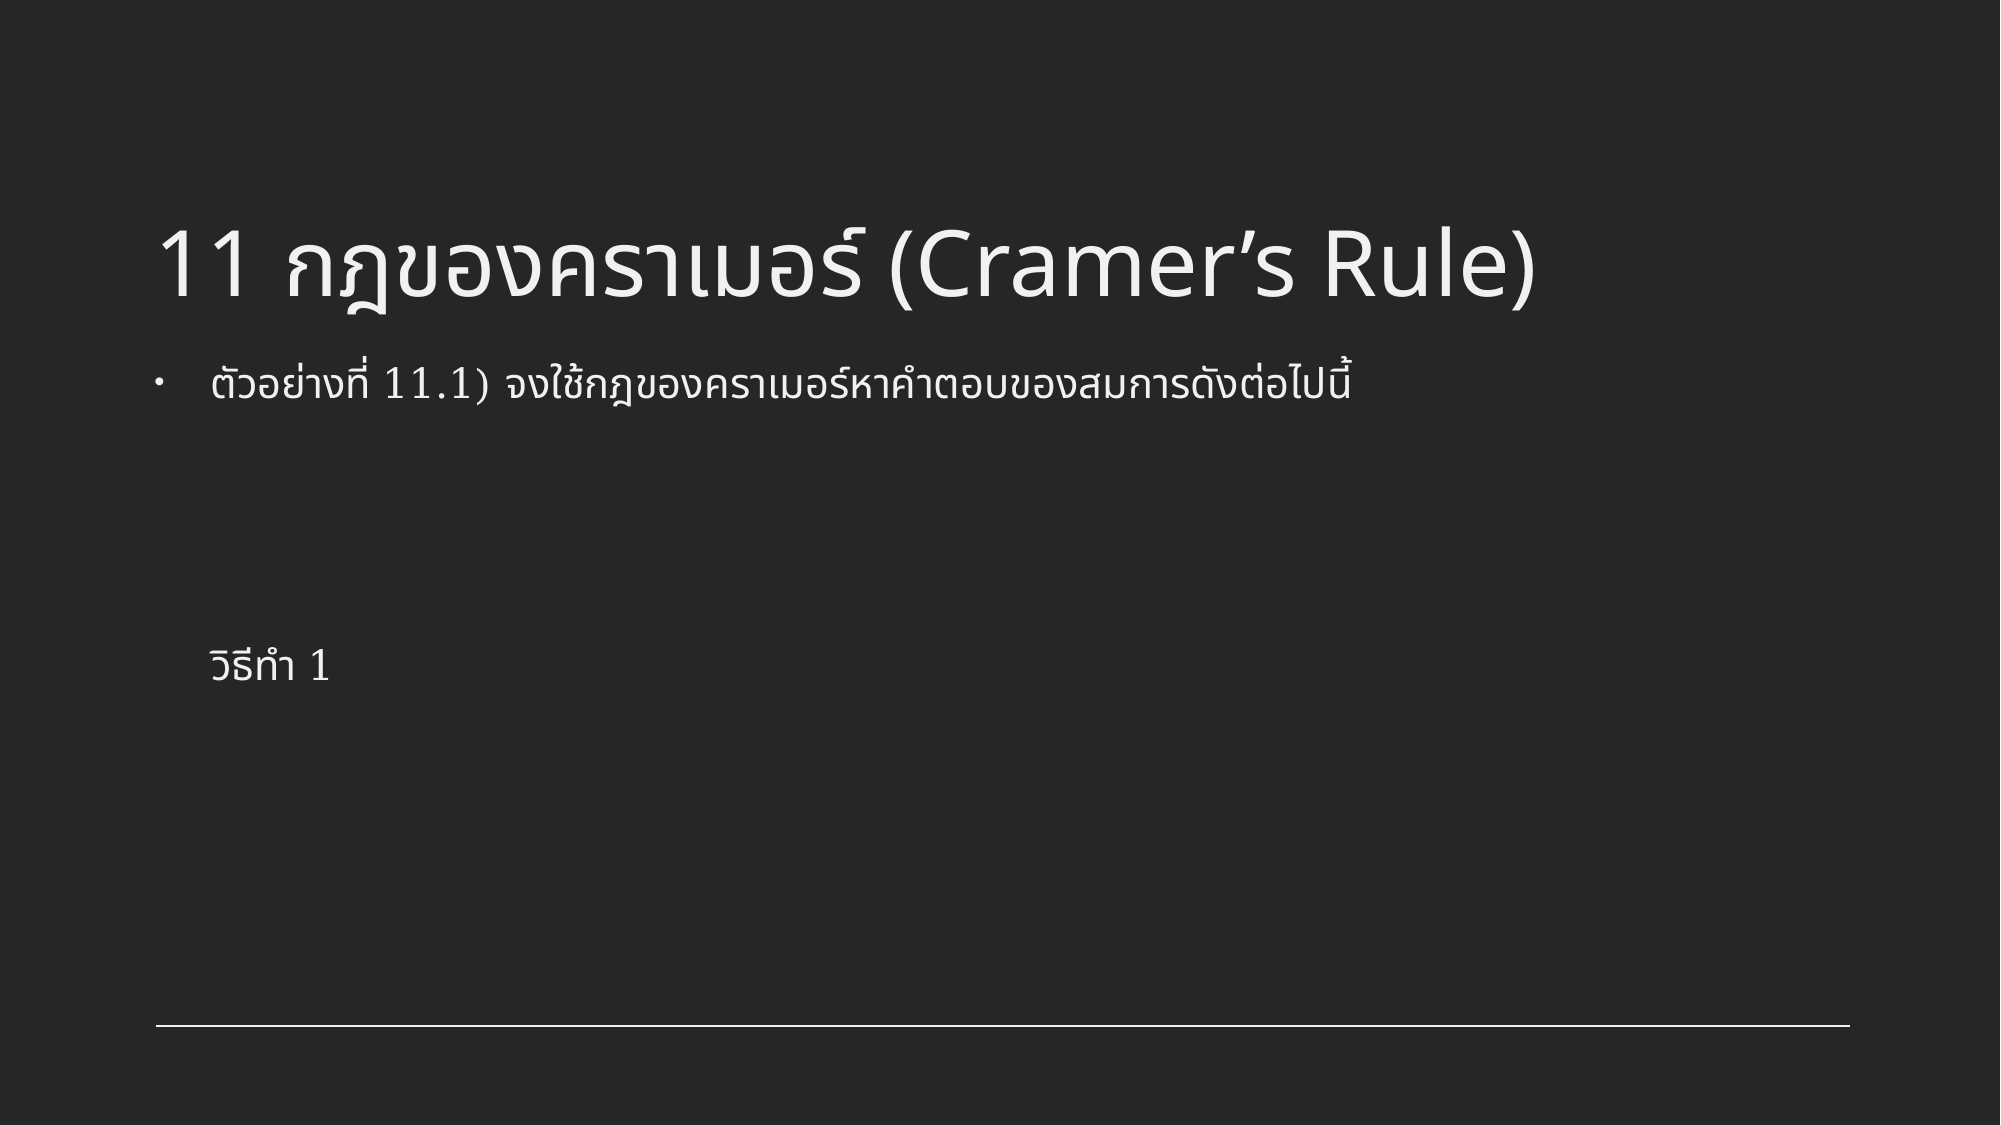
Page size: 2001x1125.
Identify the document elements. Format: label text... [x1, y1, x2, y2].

title 11 กฎของคราเมอร์ (Cramer’s Rule) [139, 143, 1850, 322]
